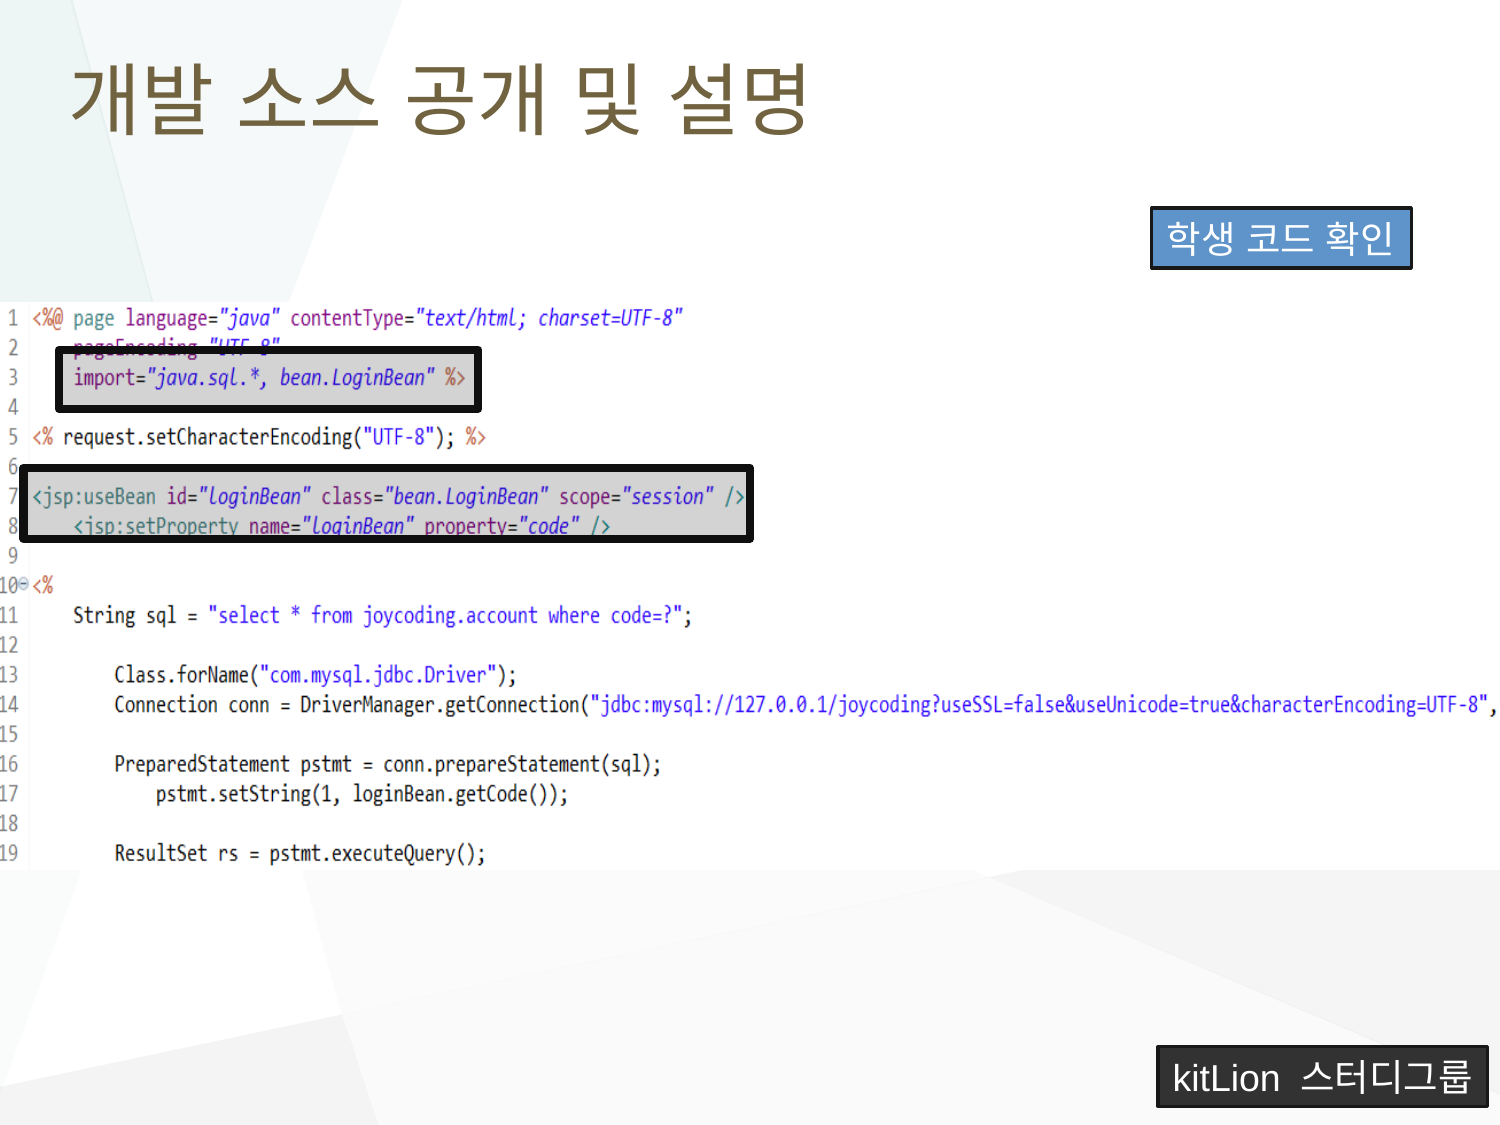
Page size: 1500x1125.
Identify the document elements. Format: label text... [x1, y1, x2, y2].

picture [0, 302, 1500, 870]
title 개발 소스 공개 및 설명 [53, 20, 1444, 175]
text_box 학생 코드 확인 [1150, 206, 1413, 270]
text_box kitLion 스터디그룹 [1156, 1045, 1489, 1108]
